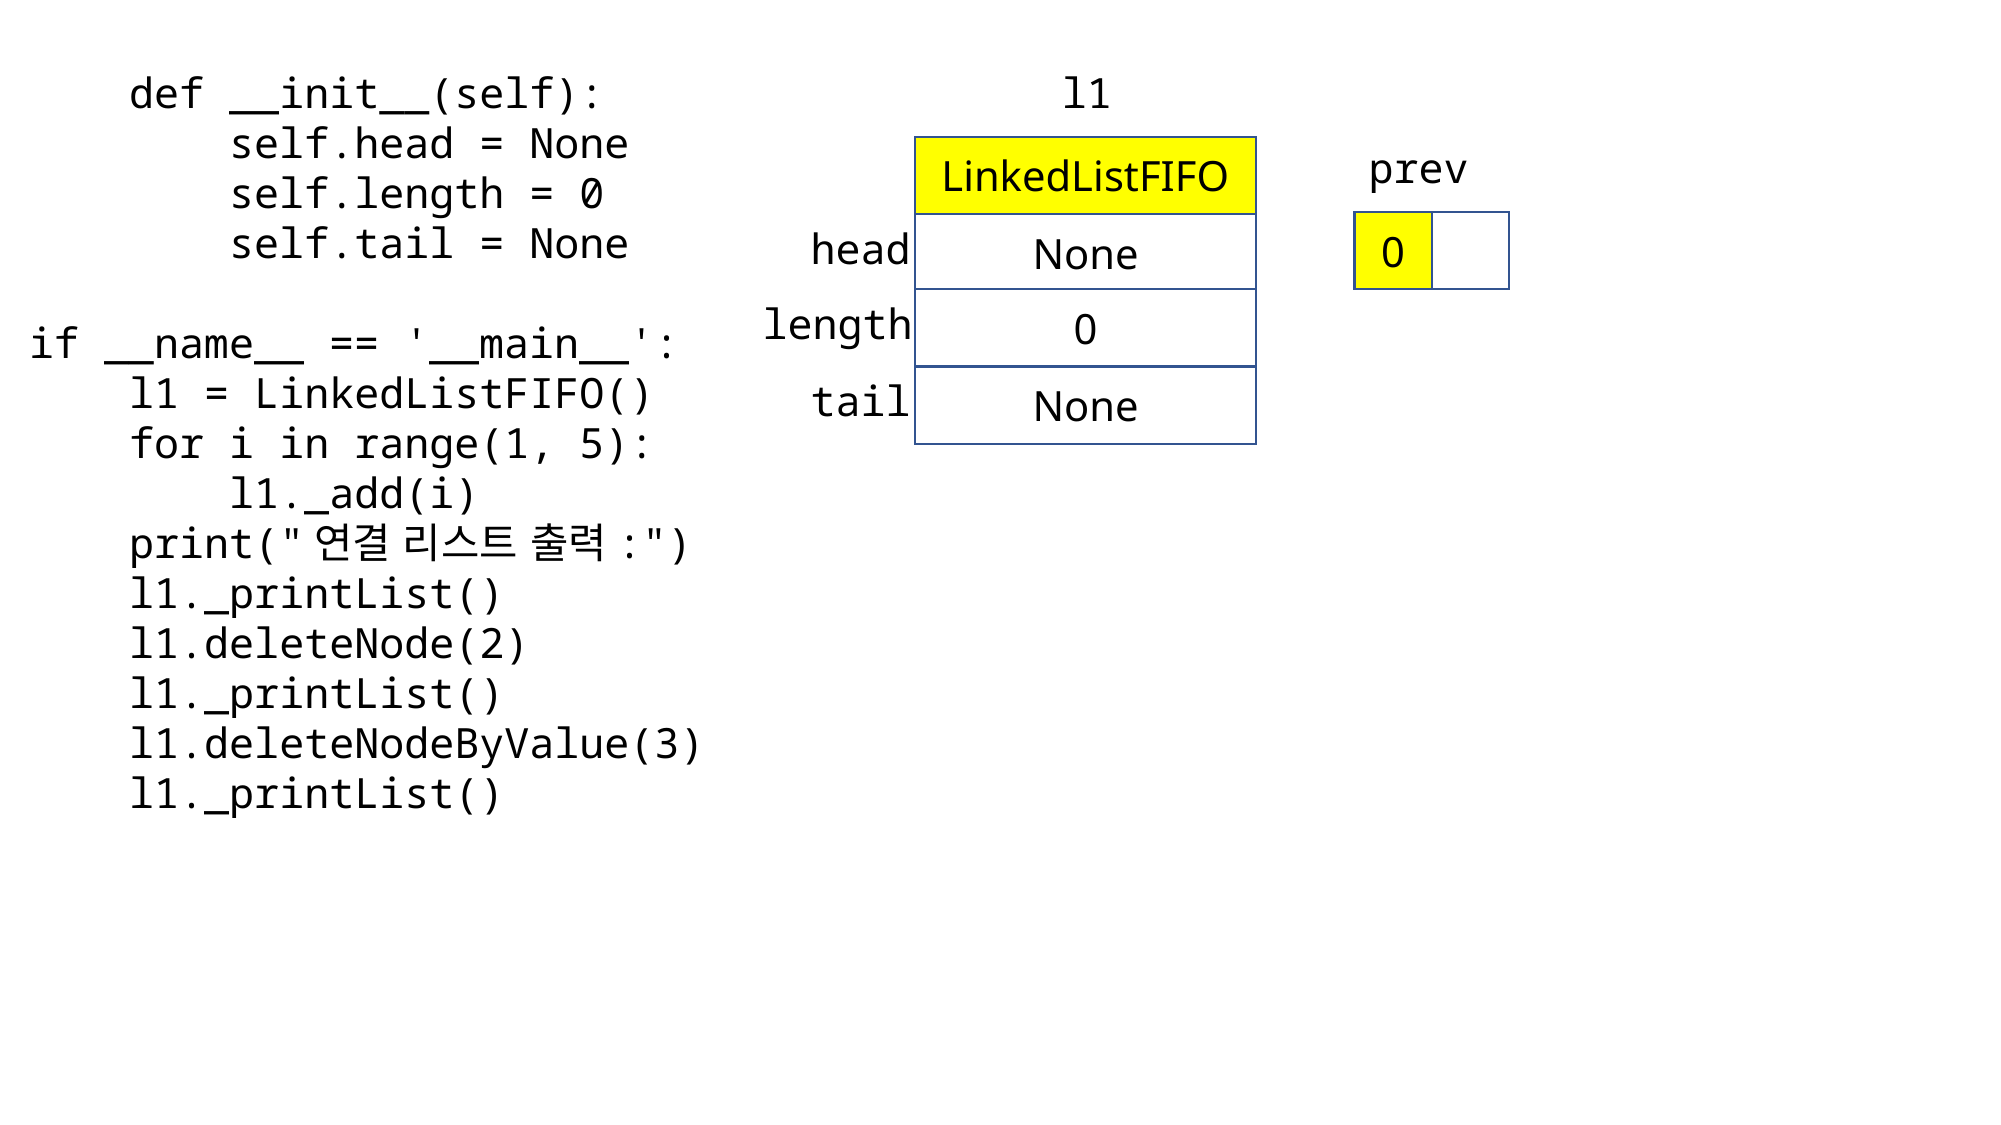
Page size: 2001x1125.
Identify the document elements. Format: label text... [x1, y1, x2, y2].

text_box tail [795, 367, 926, 433]
text_box def __init__(self): self.head = None self.length = 0 self.tail = None if __name__ == '__main__': l1 = LinkedListFIFO() for i in range(1, 5): l1._add(i) print("연결 리스트 출력:") l1._printList() l1.deleteNode(2) l1._printList() l1.deleteNodeByValue(3) l1._printList() [14, 59, 719, 825]
text_box [1431, 211, 1510, 290]
text_box None [914, 213, 1257, 288]
text_box None [914, 366, 1257, 445]
text_box prev [1353, 134, 1484, 199]
text_box head [795, 215, 926, 280]
text_box 0 [1353, 211, 1431, 290]
text_box 0 [914, 288, 1257, 366]
text_box LinkedListFIFO [914, 136, 1257, 213]
text_box l1 [1047, 59, 1127, 125]
text_box length [747, 291, 928, 356]
